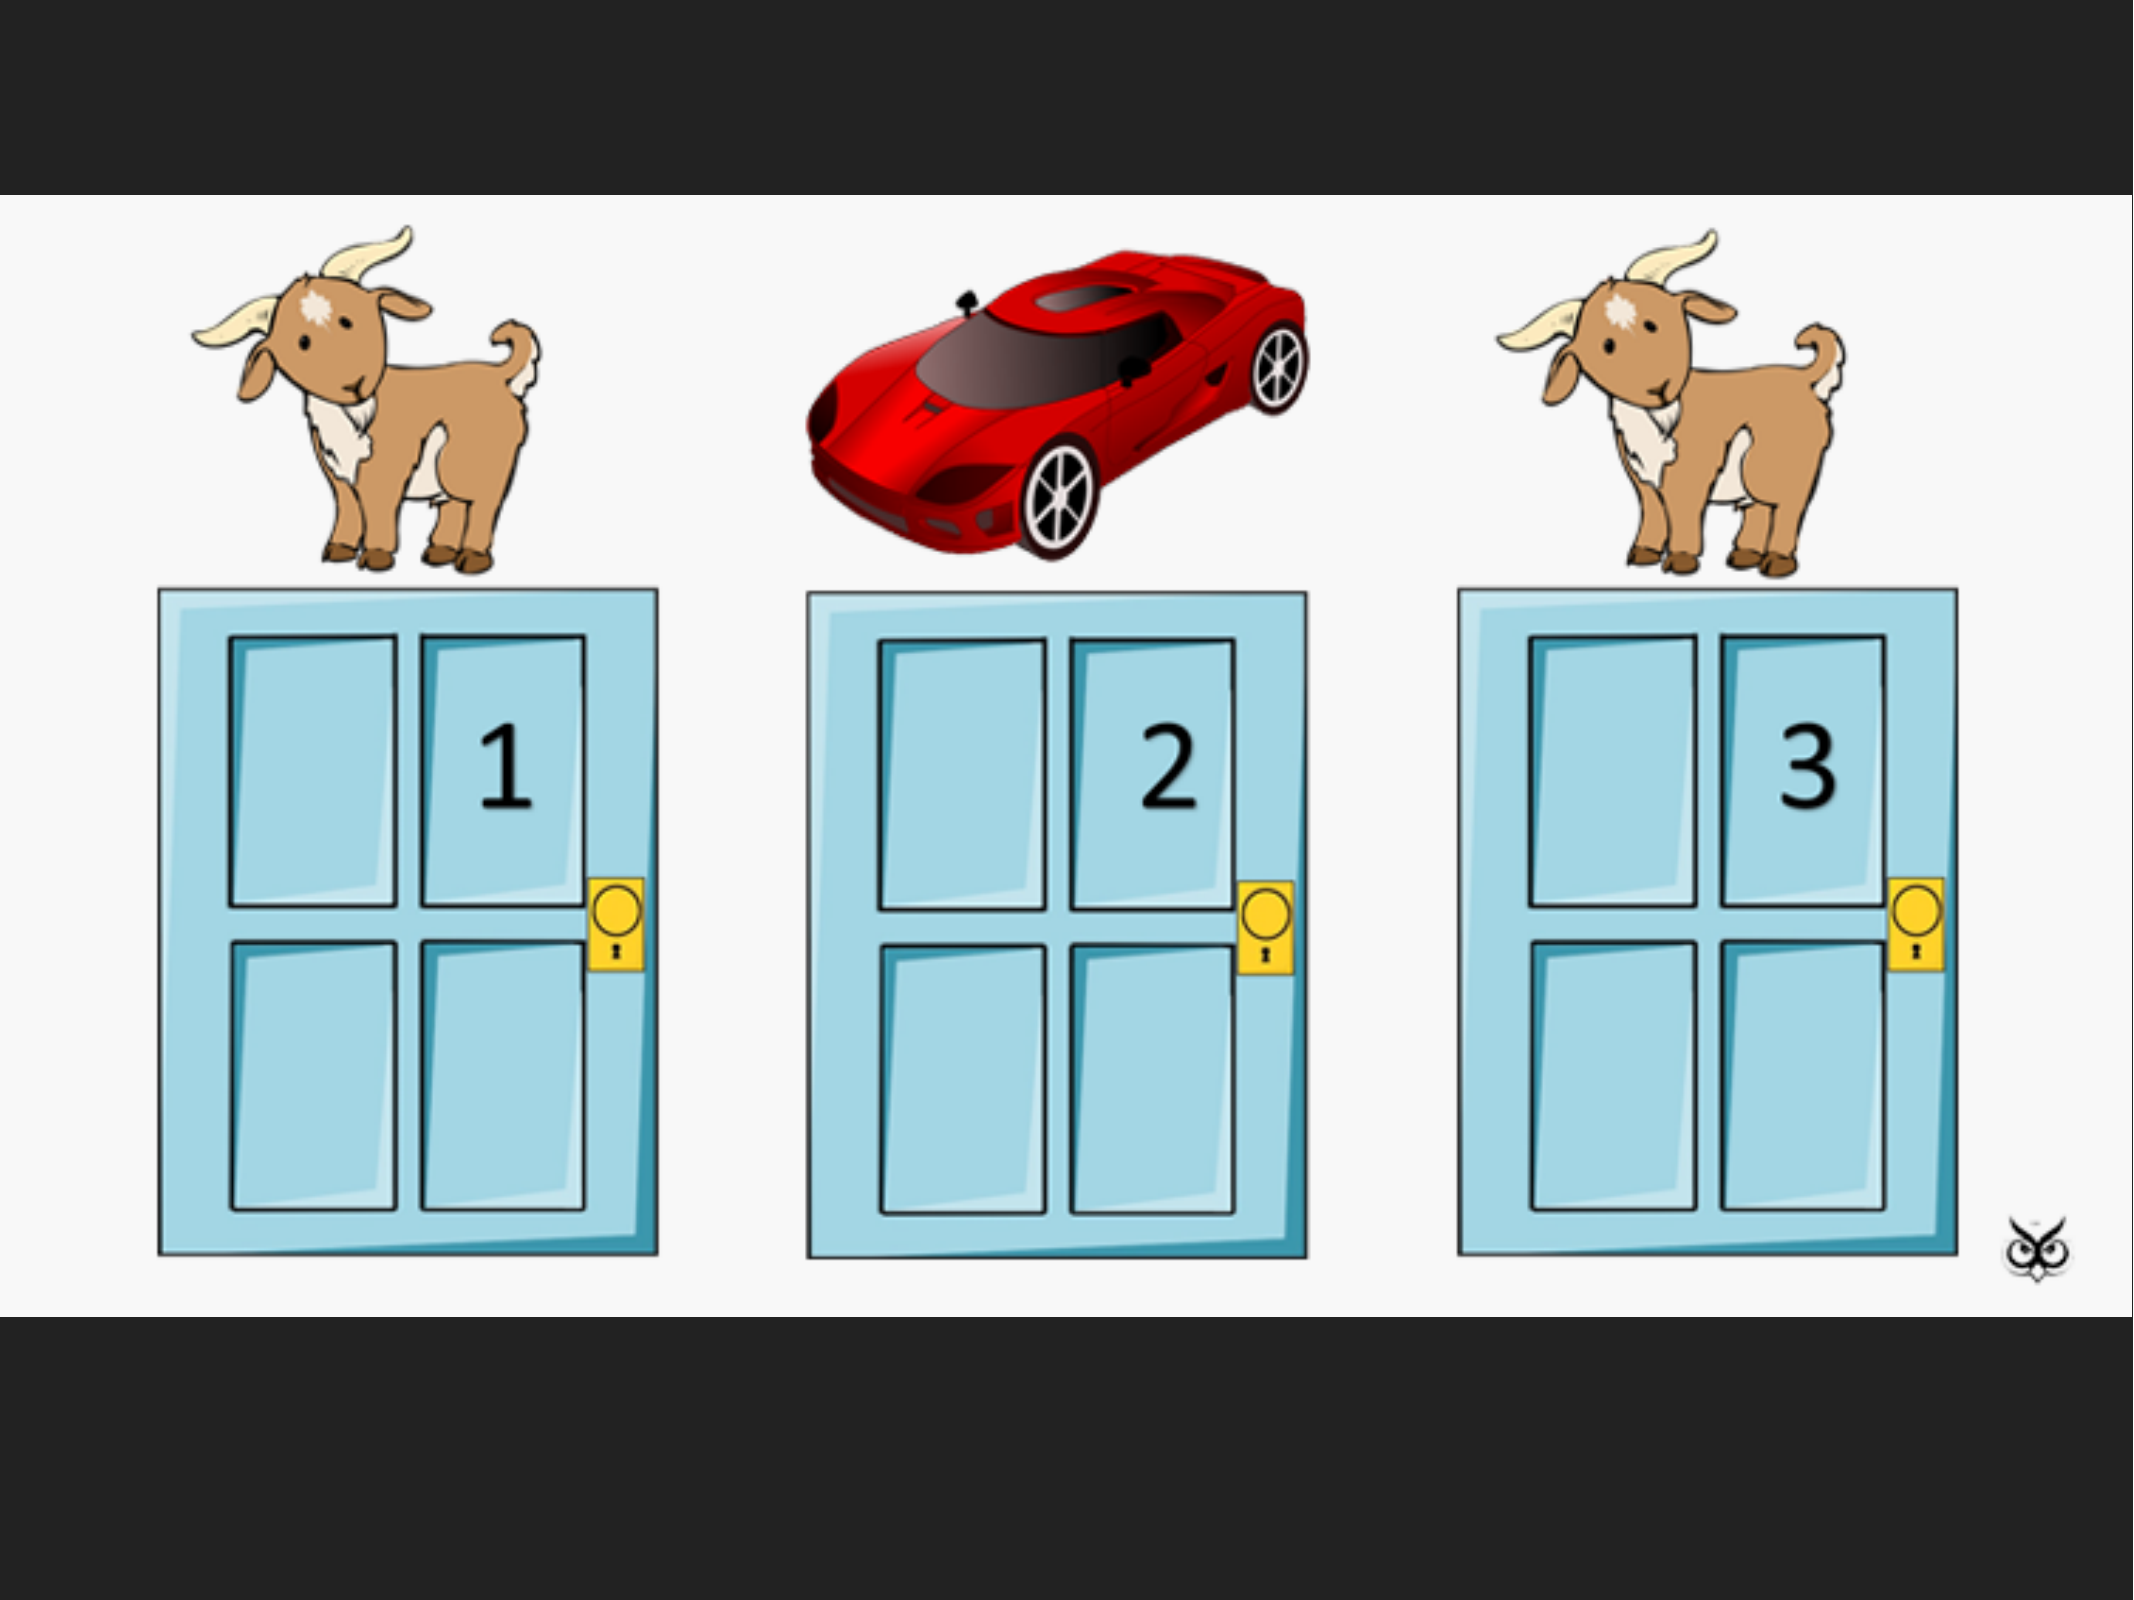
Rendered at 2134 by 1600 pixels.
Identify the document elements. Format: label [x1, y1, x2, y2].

picture [0, 195, 2132, 1317]
